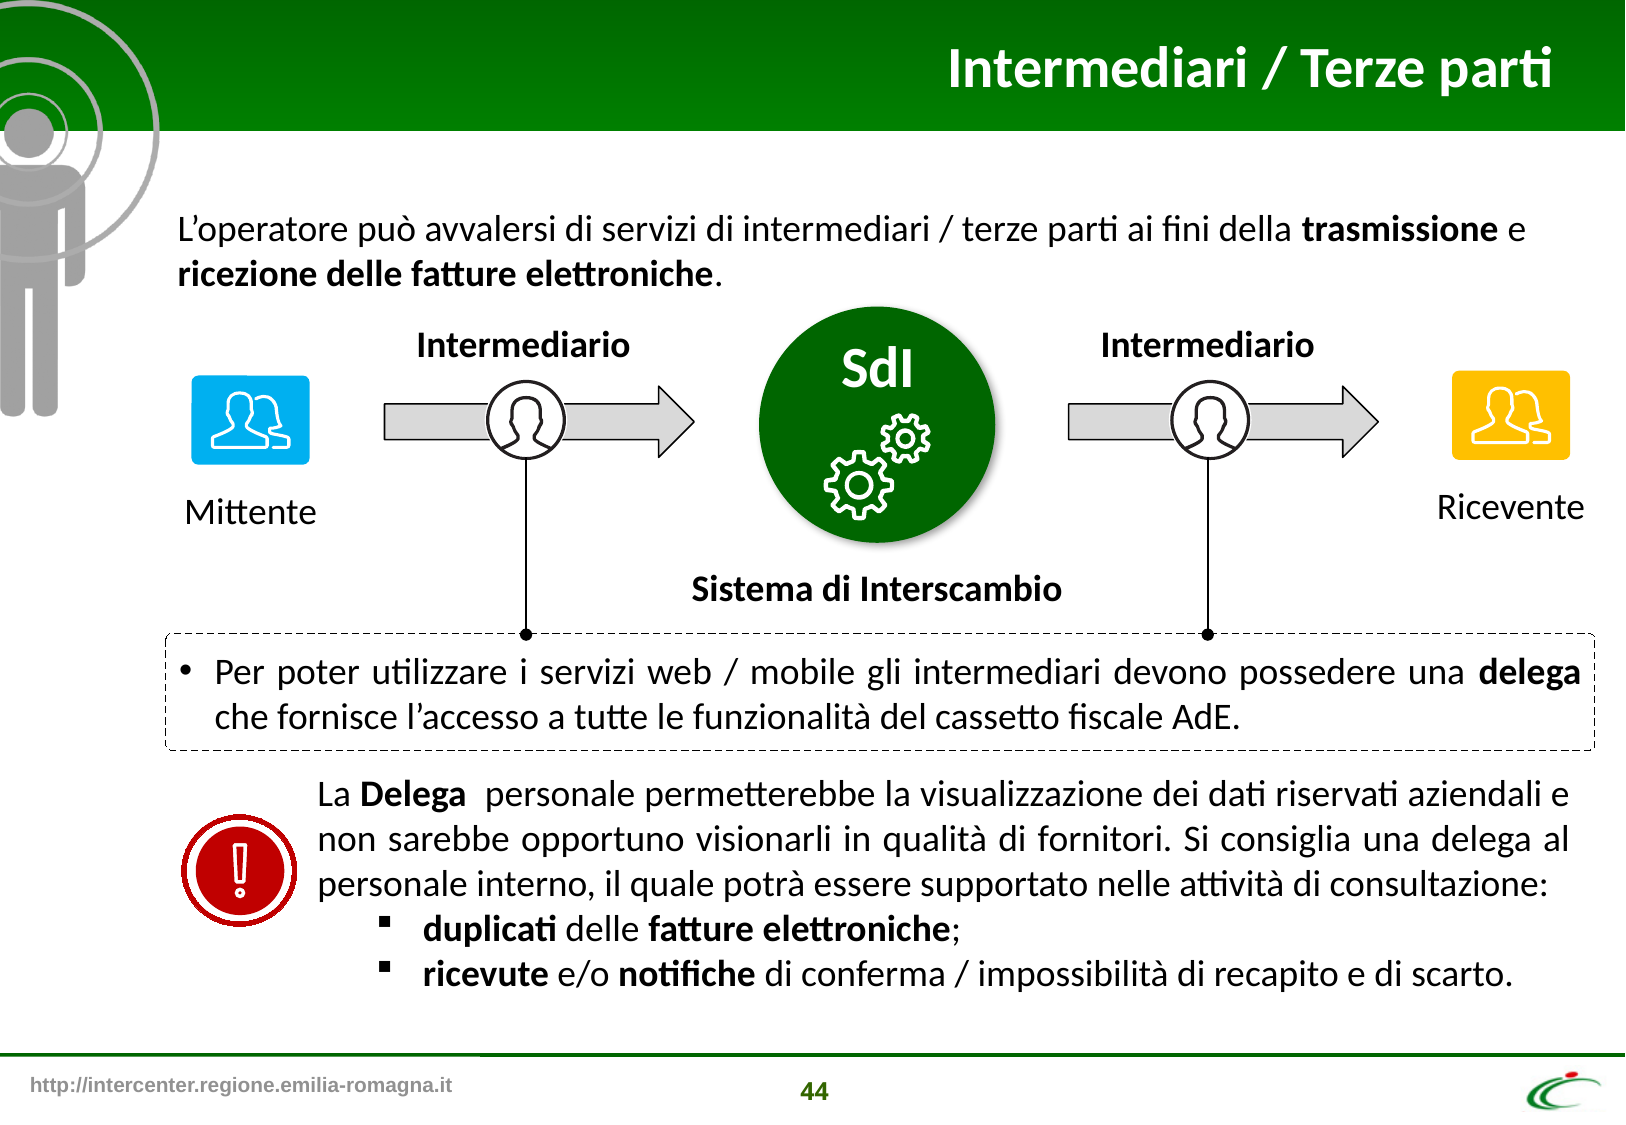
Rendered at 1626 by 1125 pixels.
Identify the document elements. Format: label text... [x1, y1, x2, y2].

text_box Sistema di Interscambio [691, 563, 1063, 609]
text_box Intermediari / Terze parti [202, 21, 1569, 107]
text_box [1434, 370, 1588, 528]
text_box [384, 320, 695, 462]
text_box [191, 375, 310, 465]
slide_number 44 [645, 1071, 984, 1110]
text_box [1068, 320, 1379, 462]
text_box L’operatore può avvalersi di servizi di intermediari / terze parti ai fini della trasmissione e ricezione delle fatture elettroniche. [165, 192, 1595, 306]
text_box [165, 633, 1596, 1063]
text_box Mittente [183, 486, 318, 532]
picture [1520, 1065, 1607, 1112]
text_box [758, 306, 996, 543]
